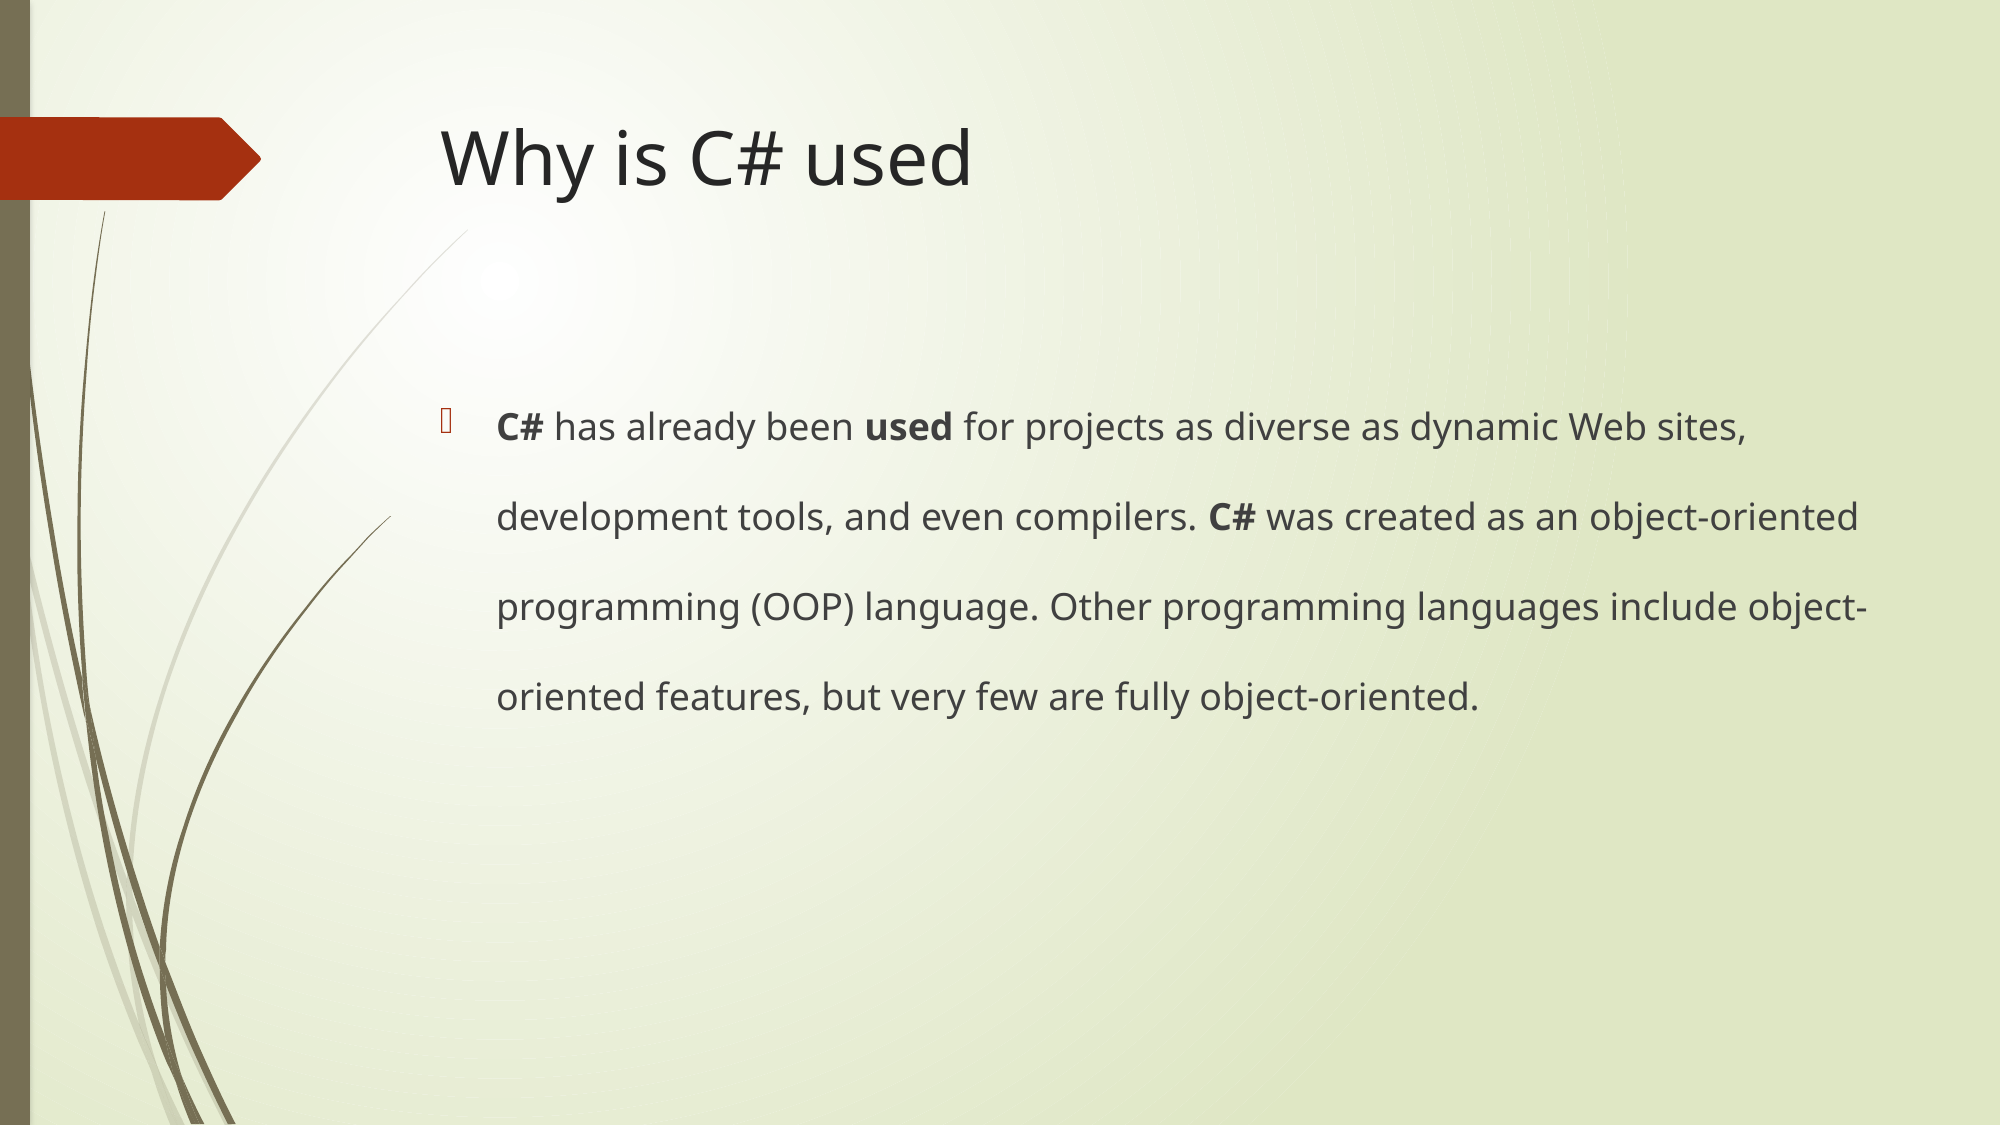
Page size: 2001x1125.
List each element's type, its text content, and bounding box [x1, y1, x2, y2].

list C# has already been used for projects as diverse as dynamic Web sites, development tools, and even compilers. C# was created as an object-oriented programming (OOP) language. Other programming languages include object-oriented features, but very few are fully object-oriented. [424, 350, 1888, 970]
title Why is C# used [425, 102, 1888, 313]
